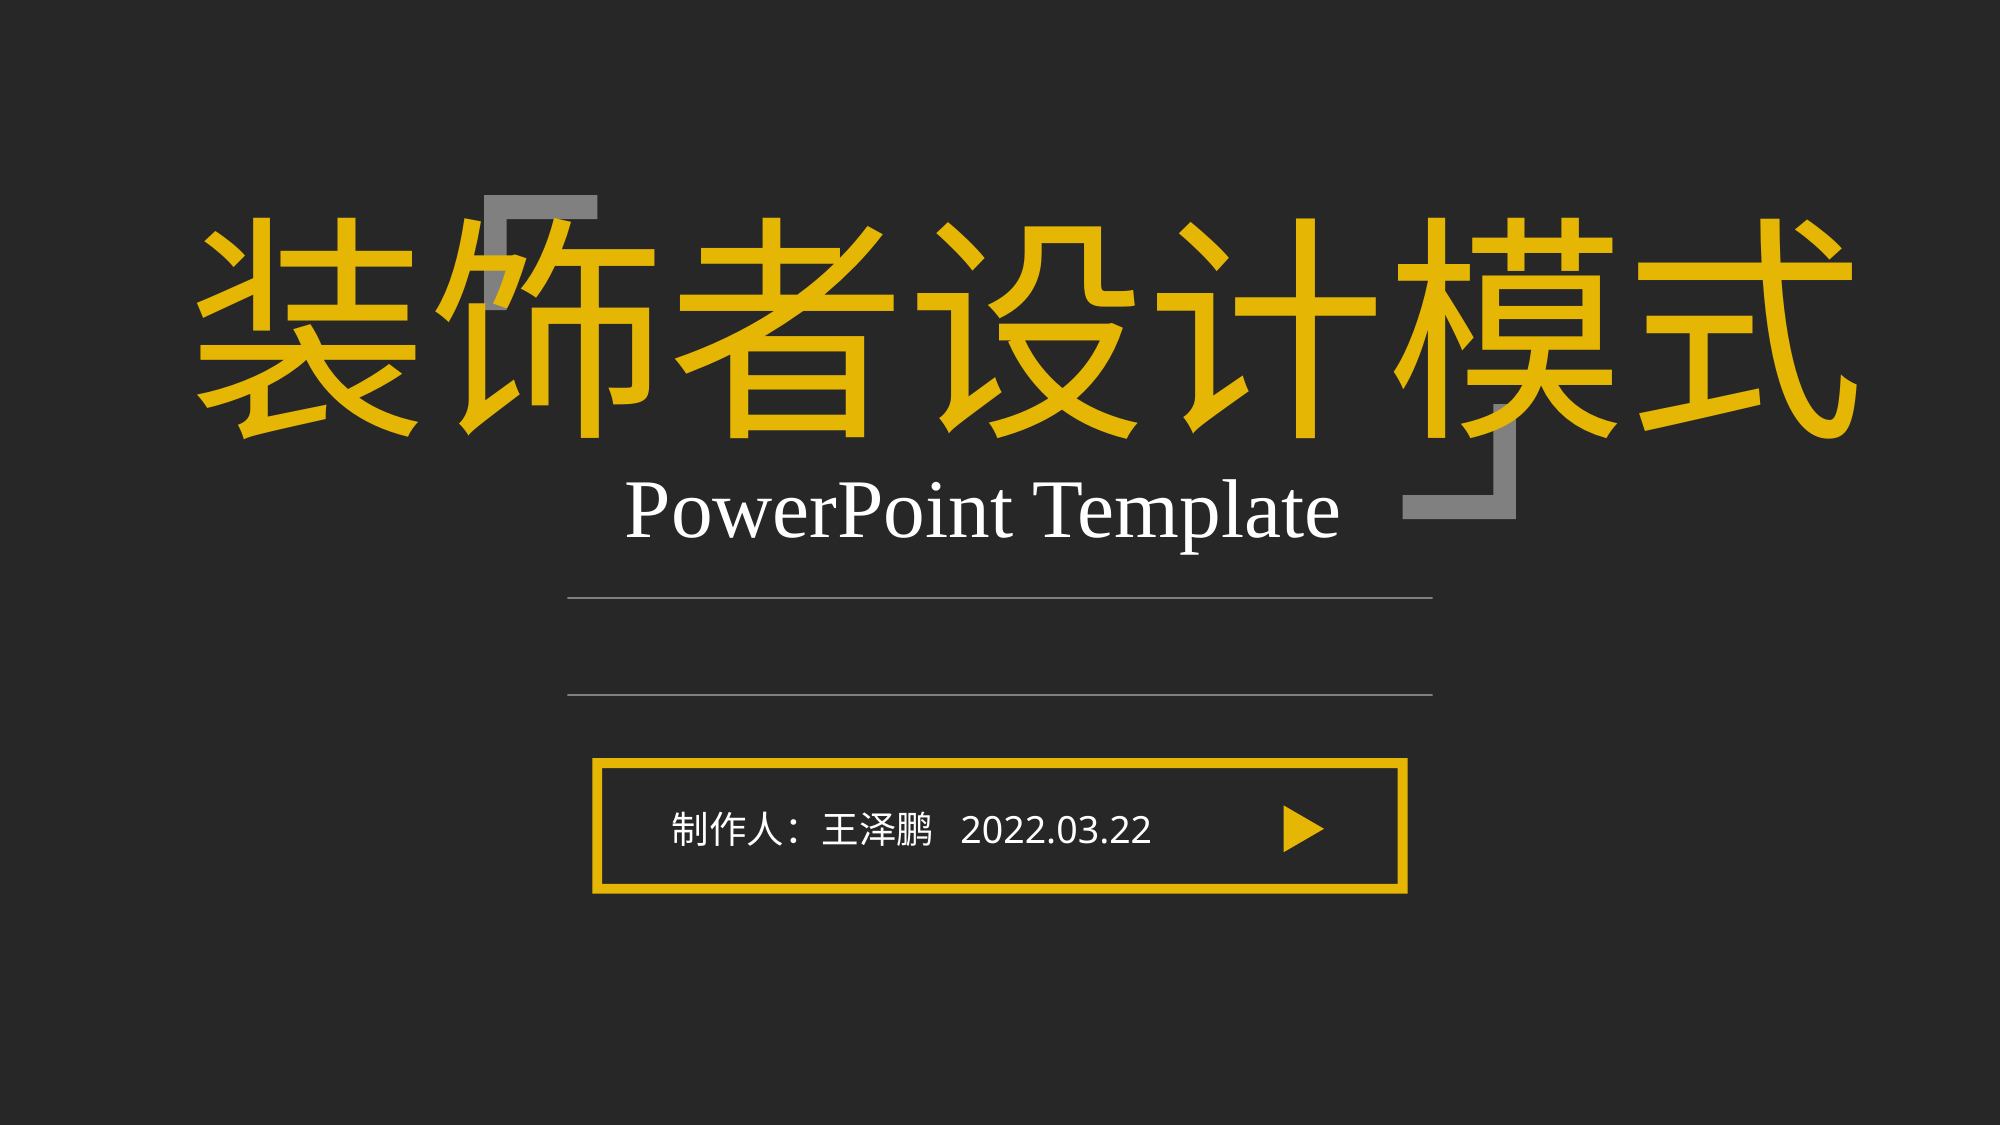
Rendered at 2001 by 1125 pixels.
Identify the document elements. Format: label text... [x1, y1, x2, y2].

text_box PowerPoint Template [610, 446, 1358, 562]
text_box 制作人：王泽鹏 2022.03.22 [657, 798, 1232, 859]
text_box 装饰者设计模式 [174, 172, 1931, 475]
text_box [1282, 803, 1327, 855]
